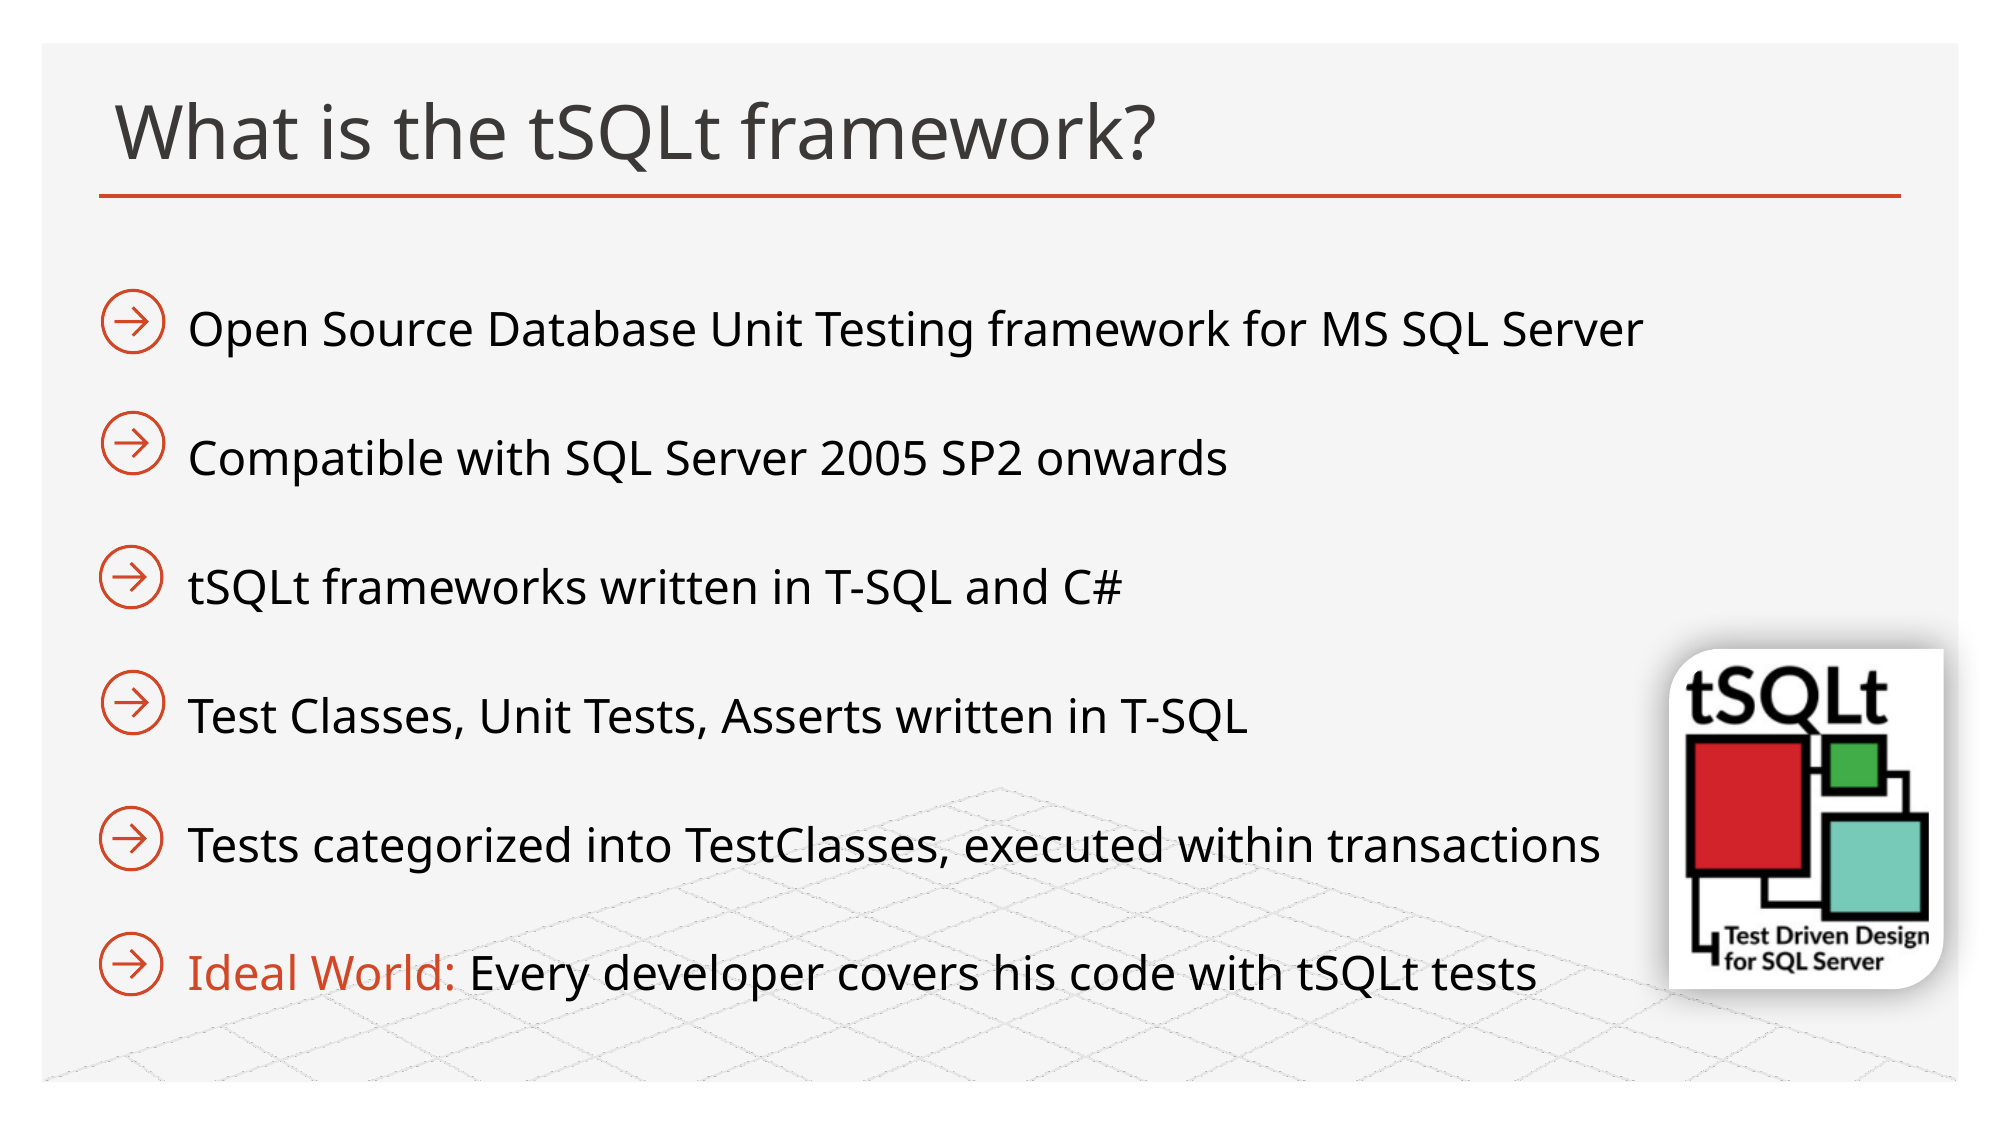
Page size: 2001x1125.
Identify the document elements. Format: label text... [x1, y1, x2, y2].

list Open Source Database Unit Testing framework for MS SQL Server Compatible with SQL Server 2005 SP2 onwards tSQLt frameworks written in T-SQL and C# Test Classes, Unit Tests, Asserts written in T-SQL Tests categorized into TestClasses, executed within transactions Ideal World: Every developer covers his code with tSQLt tests [99, 263, 1901, 1014]
title What is the tSQLt framework? [99, 73, 1901, 197]
picture [97, 543, 165, 611]
picture [99, 668, 167, 737]
picture [99, 287, 167, 356]
picture [44, 656, 1956, 1081]
picture [99, 409, 167, 477]
